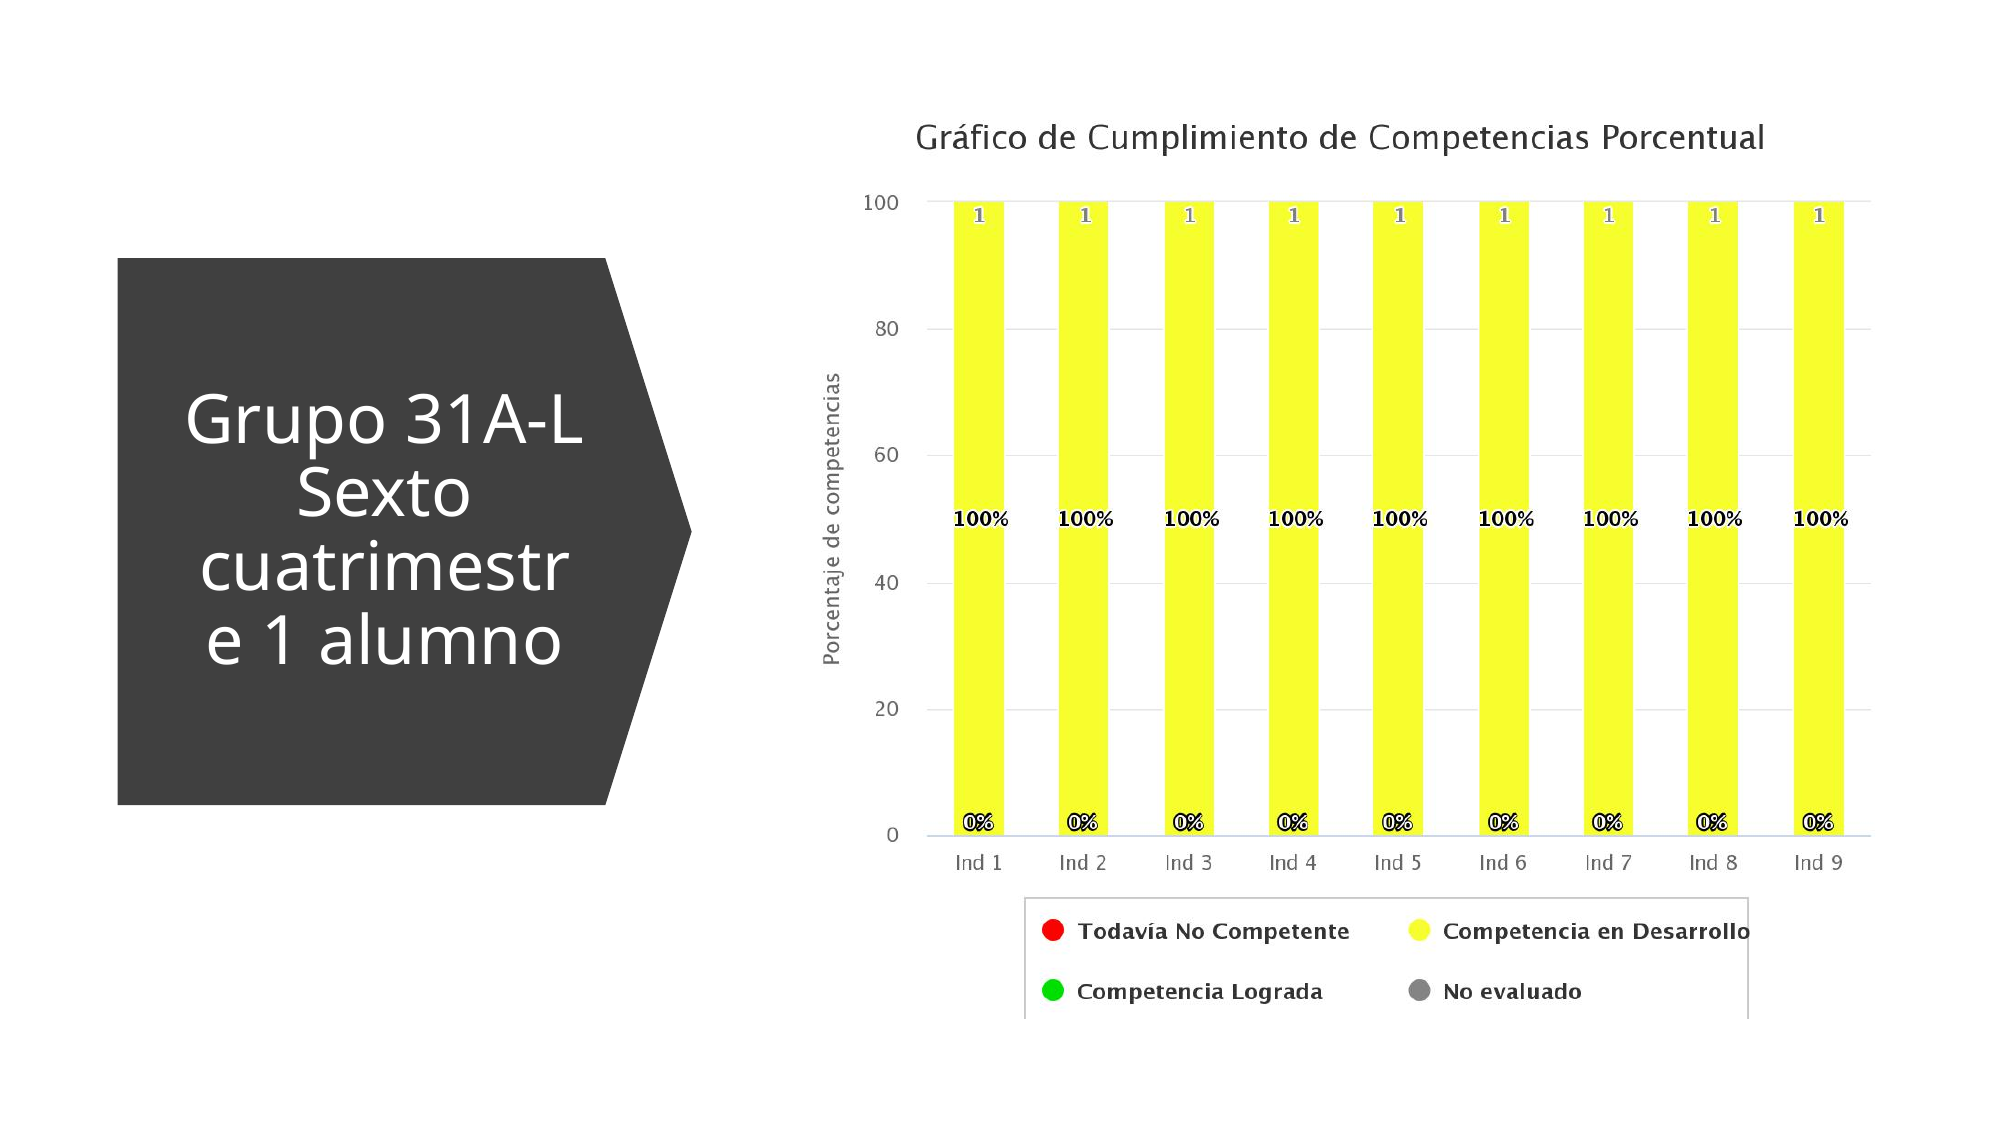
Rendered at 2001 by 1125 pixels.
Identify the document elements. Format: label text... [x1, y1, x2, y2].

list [791, 105, 1889, 1020]
text_box [116, 257, 693, 807]
title Grupo 31A-L Sexto cuatrimestre 1 alumno [168, 322, 601, 741]
